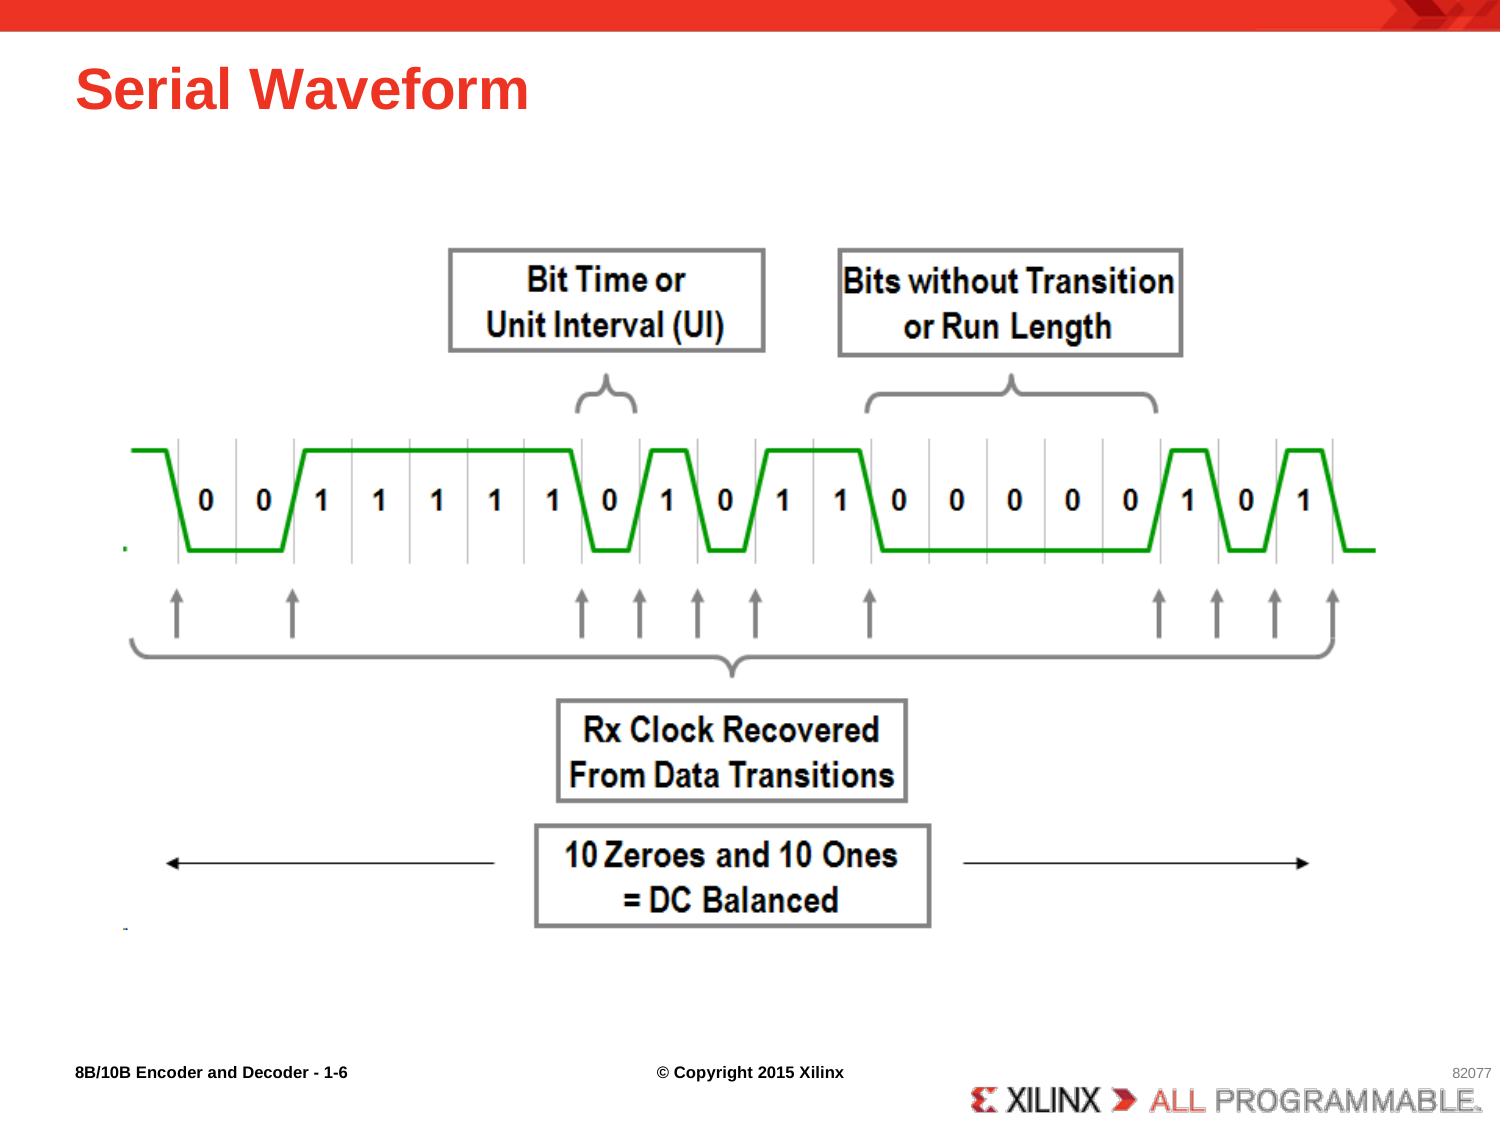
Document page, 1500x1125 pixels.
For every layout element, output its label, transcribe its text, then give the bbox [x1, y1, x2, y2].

title Serial Waveform [72, 51, 1428, 123]
slide_number 8B/10B Encoder and Decoder - 1- [72, 1061, 361, 1084]
text_box [123, 242, 1376, 930]
picture [0, 0, 1500, 1125]
slide_number © Copyright 2015 Xilinx [654, 1061, 846, 1084]
footer 82077 [1450, 1063, 1495, 1084]
